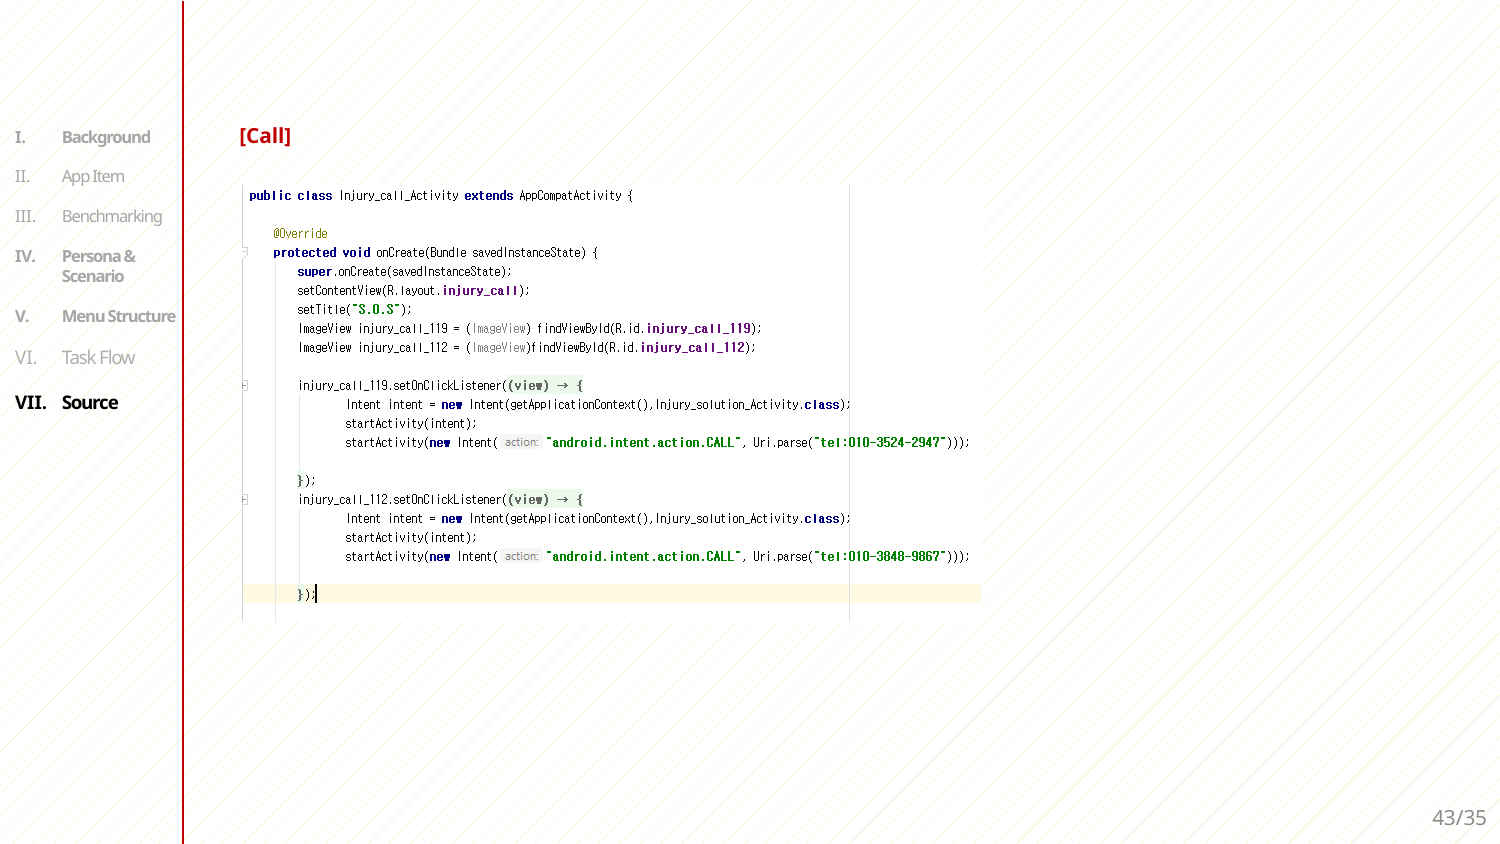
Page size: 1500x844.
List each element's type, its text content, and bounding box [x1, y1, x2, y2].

text_box [Call] [224, 114, 697, 155]
picture [241, 185, 982, 622]
slide_number 42/35 [1152, 796, 1500, 842]
text_box Background App Item Benchmarking Persona & Scenario Menu Structure Task Flow Source [189, 118, 195, 631]
text_box Background App Item Benchmarking Persona & Scenario Menu Structure Task Flow Source [0, 118, 176, 631]
